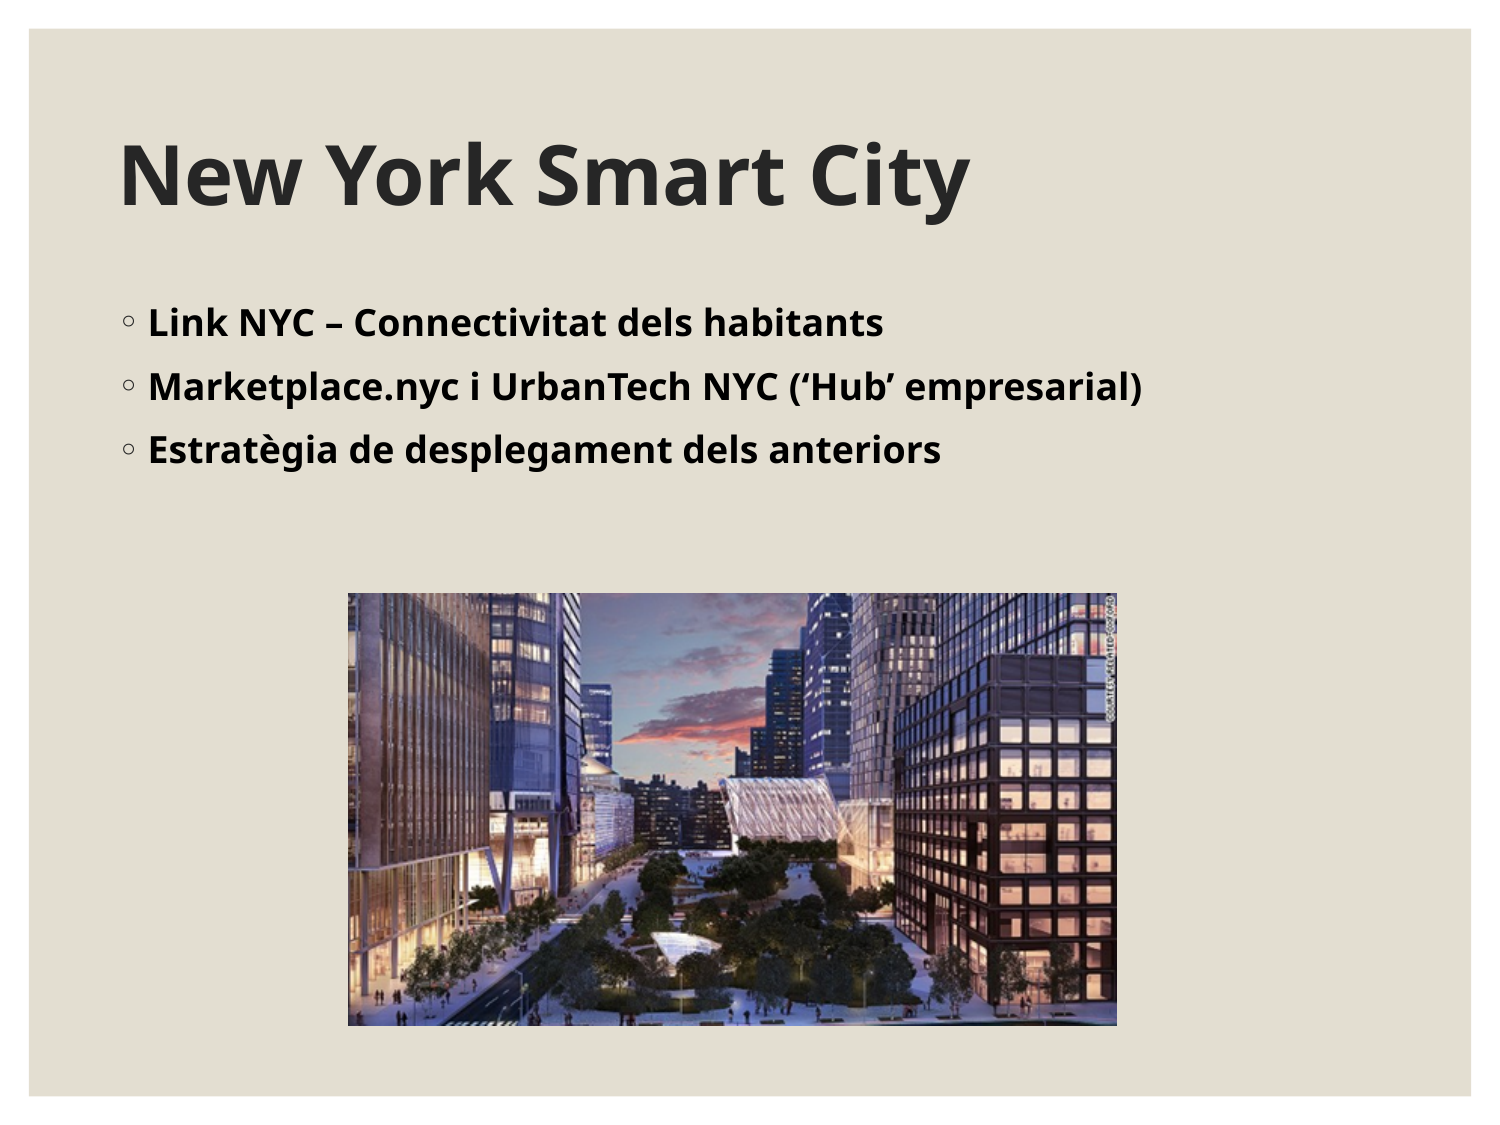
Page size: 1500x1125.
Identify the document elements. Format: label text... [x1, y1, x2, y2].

list Link NYC – Connectivitat dels habitants Marketplace.nyc i UrbanTech NYC (‘Hub’ empresarial) Estratègia de desplegament dels anteriors [102, 291, 1363, 937]
title New York Smart City [102, 66, 1363, 291]
picture [348, 593, 1117, 1026]
